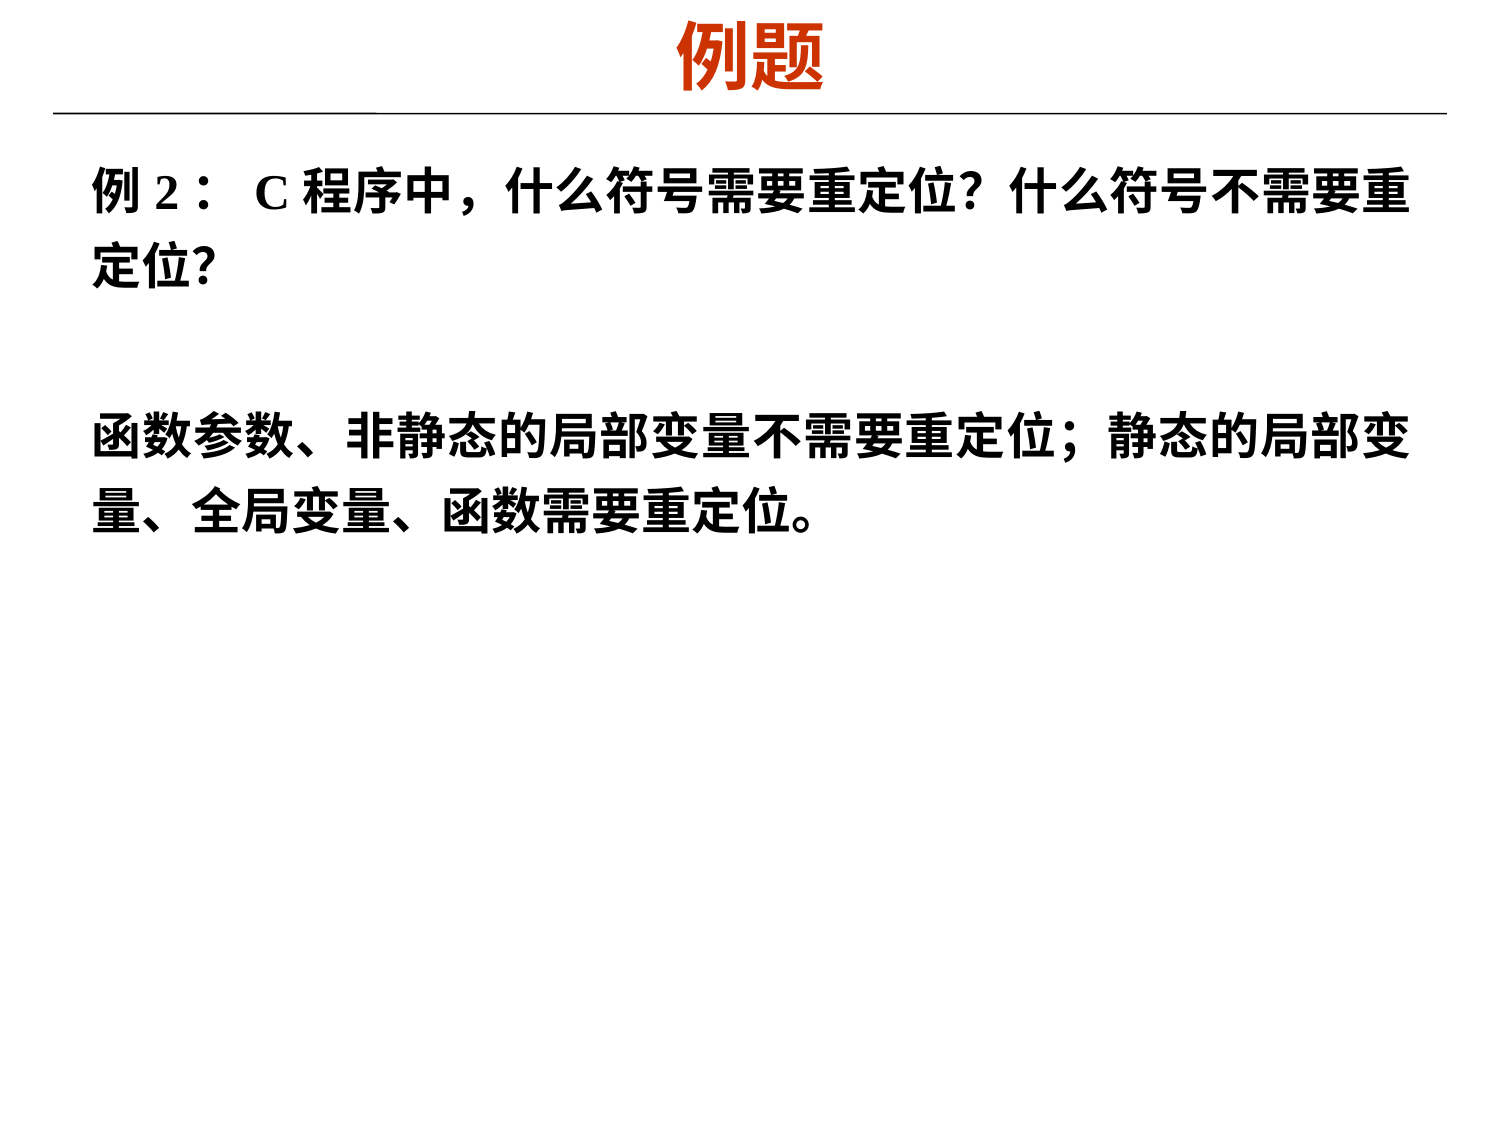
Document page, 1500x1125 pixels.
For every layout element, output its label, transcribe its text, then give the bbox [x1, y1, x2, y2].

list 例2：C程序中，什么符号需要重定位？什么符号不需要重定位？ 函数参数、非静态的局部变量不需要重定位；静态的局部变量、全局变量、函数需要重定位。 [76, 137, 1427, 343]
title 例题 [75, 8, 1425, 101]
